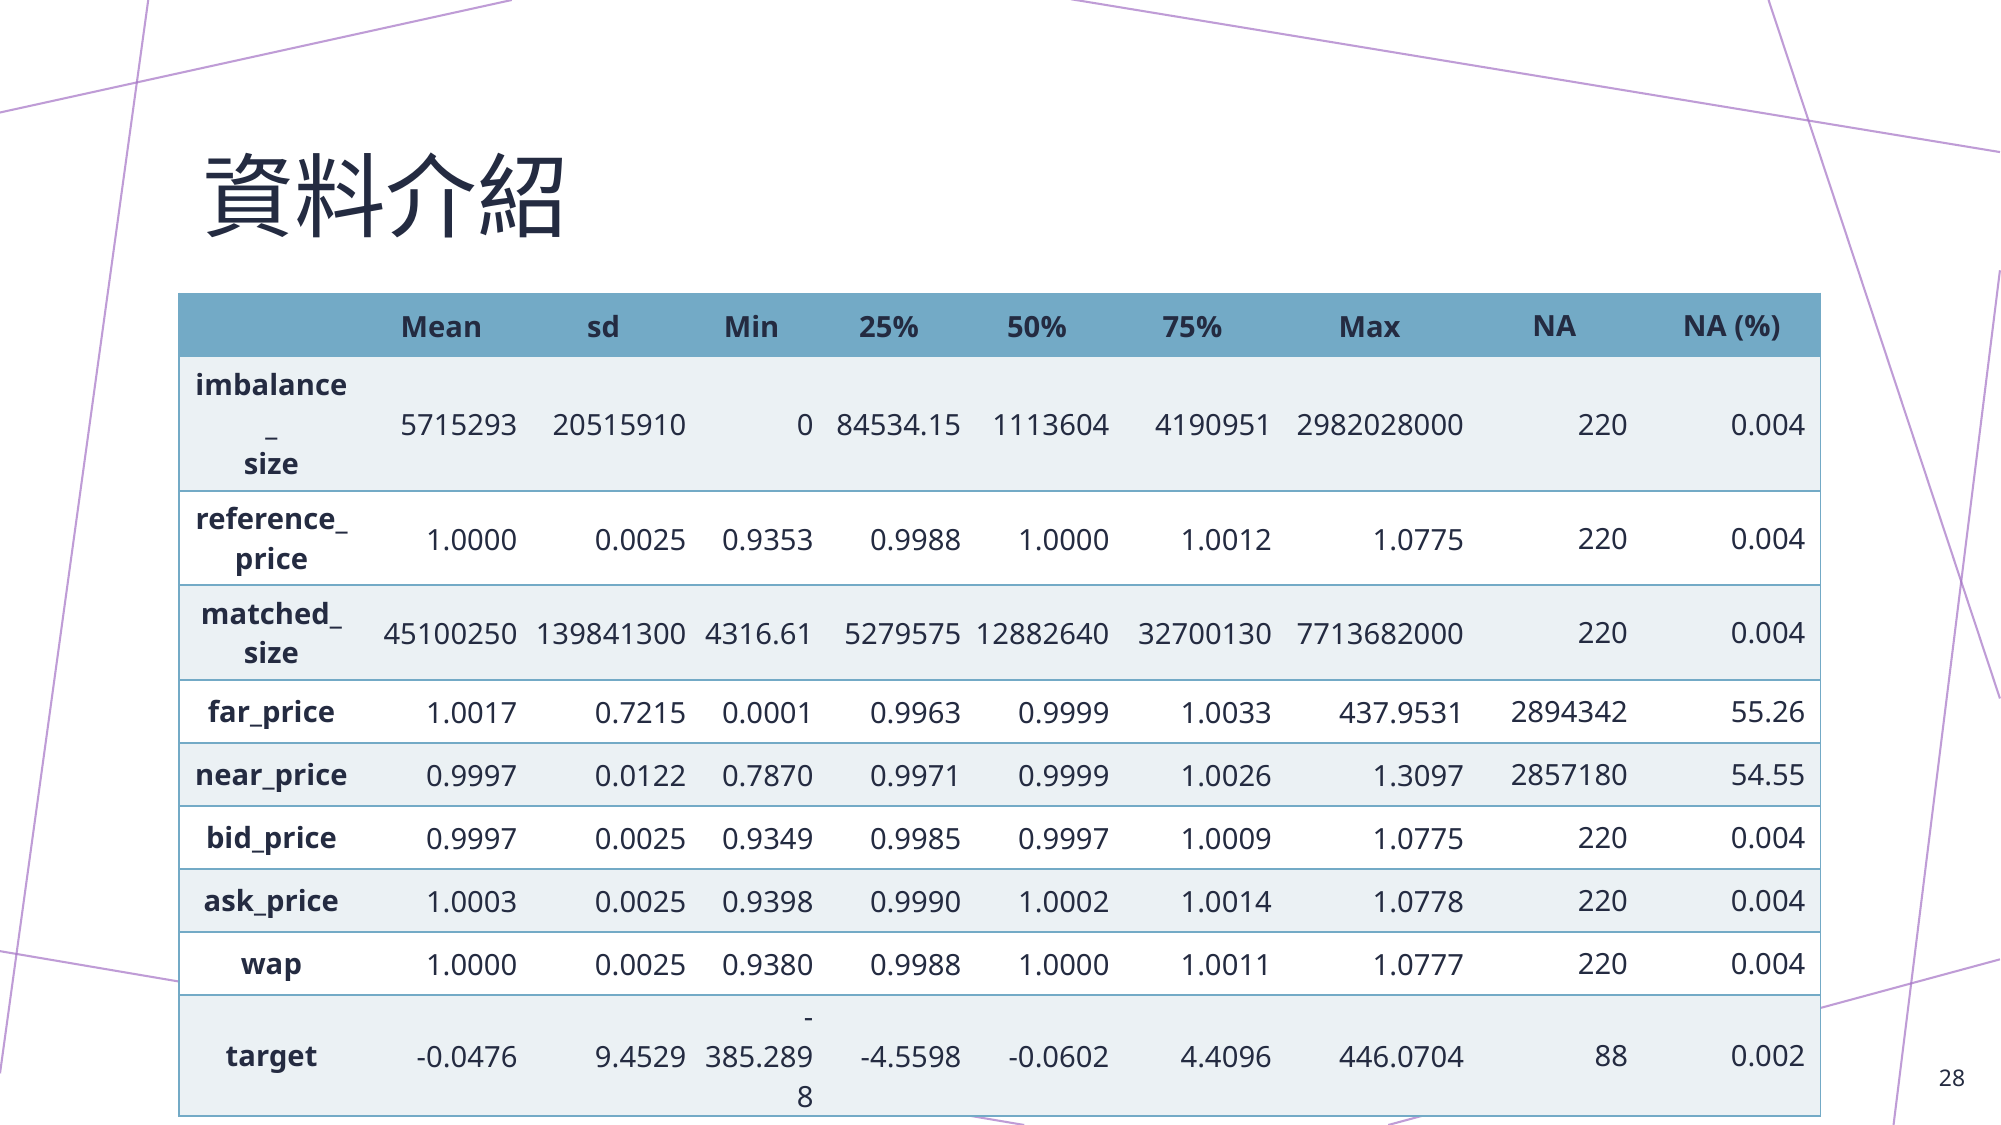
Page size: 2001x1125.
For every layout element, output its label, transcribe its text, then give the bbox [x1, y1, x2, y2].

table_header sd [519, 294, 688, 356]
table_cell 1.0778 [1274, 870, 1466, 931]
table_cell 220 [1466, 586, 1643, 679]
table_cell 54.55 [1643, 744, 1820, 805]
table_cell 0.0025 [519, 492, 688, 584]
table_cell 45100250 [364, 586, 519, 679]
table_cell 0.9985 [815, 807, 963, 868]
table_cell 0.0122 [519, 744, 688, 805]
table_cell 0.7870 [688, 744, 815, 805]
table_cell 437.9531 [1274, 681, 1466, 742]
table_cell 0.9988 [815, 933, 963, 994]
table_cell 1.0017 [364, 681, 519, 742]
table_header 50% [963, 294, 1111, 356]
table_cell 0.9988 [815, 492, 963, 584]
table_cell 0.0025 [519, 933, 688, 994]
table_cell 1113604 [963, 357, 1111, 490]
table_header NA (%) [1643, 294, 1820, 356]
table_cell 0.004 [1643, 933, 1820, 994]
table_cell 0.004 [1643, 870, 1820, 931]
table_cell 220 [1466, 357, 1643, 490]
table_cell target [180, 996, 364, 1115]
table_header Max [1274, 294, 1466, 356]
table_cell 0.9999 [963, 744, 1111, 805]
table_cell far_price [180, 681, 364, 742]
table_cell 1.0002 [963, 870, 1111, 931]
table_cell 0.004 [1643, 492, 1820, 584]
table_cell -0.0476 [364, 996, 519, 1115]
table_cell 0.9997 [364, 807, 519, 868]
table_cell 0.9398 [688, 870, 815, 931]
table_cell 9.4529 [519, 996, 688, 1115]
table_cell 2857180 [1466, 744, 1643, 805]
table_cell 1.3097 [1274, 744, 1466, 805]
table_cell 1.0777 [1274, 933, 1466, 994]
table_cell 7713682000 [1274, 586, 1466, 679]
table_cell 0.0025 [519, 807, 688, 868]
table_cell 5715293 [364, 357, 519, 490]
table_cell 0.9353 [688, 492, 815, 584]
table_cell 1.0003 [364, 870, 519, 931]
table_cell 0.9997 [364, 744, 519, 805]
table_cell 4190951 [1111, 357, 1274, 490]
slide_number 28 [1903, 1049, 1981, 1110]
table_header 25% [815, 294, 963, 356]
table_cell 55.26 [1643, 681, 1820, 742]
table_cell 1.0000 [364, 933, 519, 994]
table_cell 220 [1466, 807, 1643, 868]
table_cell -0.0602 [963, 996, 1111, 1115]
table_cell 20515910 [519, 357, 688, 490]
table_header NA [1466, 294, 1643, 356]
table_cell 0.9380 [688, 933, 815, 994]
table_cell 0.9990 [815, 870, 963, 931]
table_cell near_price [180, 744, 364, 805]
table_cell 0.002 [1643, 996, 1820, 1115]
table_cell 1.0026 [1111, 744, 1274, 805]
table_cell 1.0775 [1274, 492, 1466, 584]
table_cell imbalance_ size [180, 357, 364, 490]
table_cell 1.0014 [1111, 870, 1274, 931]
table_cell 220 [1466, 870, 1643, 931]
table_cell 0.7215 [519, 681, 688, 742]
table_cell 1.0033 [1111, 681, 1274, 742]
table_cell 220 [1466, 492, 1643, 584]
table_cell 0.9997 [963, 807, 1111, 868]
table_cell 0.0001 [688, 681, 815, 742]
table_cell 4.4096 [1111, 996, 1274, 1115]
table_cell 1.0012 [1111, 492, 1274, 584]
table_cell 0.0025 [519, 870, 688, 931]
table_cell 1.0775 [1274, 807, 1466, 868]
table_cell 0.004 [1643, 586, 1820, 679]
table_cell 1.0009 [1111, 807, 1274, 868]
table_header 75% [1111, 294, 1274, 356]
table_header Min [688, 294, 815, 356]
table_cell reference_ price [180, 492, 364, 584]
table_cell 84534.15 [815, 357, 963, 490]
table_cell 1.0011 [1111, 933, 1274, 994]
table_cell 32700130 [1111, 586, 1274, 679]
table_header [180, 294, 364, 356]
table_cell 0.004 [1643, 357, 1820, 490]
table_cell 0 [688, 357, 815, 490]
table_cell -4.5598 [815, 996, 963, 1115]
table_cell 2982028000 [1274, 357, 1466, 490]
table_cell 446.0704 [1274, 996, 1466, 1115]
table_cell 4316.61 [688, 586, 815, 679]
table_cell 139841300 [519, 586, 688, 679]
table_cell 0.004 [1643, 807, 1820, 868]
table_cell 1.0000 [364, 492, 519, 584]
table_cell 0.9349 [688, 807, 815, 868]
table_cell 88 [1466, 996, 1643, 1115]
table_cell bid_price [180, 807, 364, 868]
table_cell 1.0000 [963, 933, 1111, 994]
table_cell -385.2898 [688, 996, 815, 1115]
table_cell 0.9999 [963, 681, 1111, 742]
title 資料介紹 [187, 87, 1813, 293]
table_cell wap [180, 933, 364, 994]
table_cell 220 [1466, 933, 1643, 994]
table_cell 2894342 [1466, 681, 1643, 742]
table_cell 0.9971 [815, 744, 963, 805]
table_header Mean [364, 294, 519, 356]
table_cell matched_ size [180, 586, 364, 679]
table_cell 0.9963 [815, 681, 963, 742]
table_cell 1.0000 [963, 492, 1111, 584]
table_cell 5279575 [815, 586, 963, 679]
table_cell ask_price [180, 870, 364, 931]
table_cell 12882640 [963, 586, 1111, 679]
